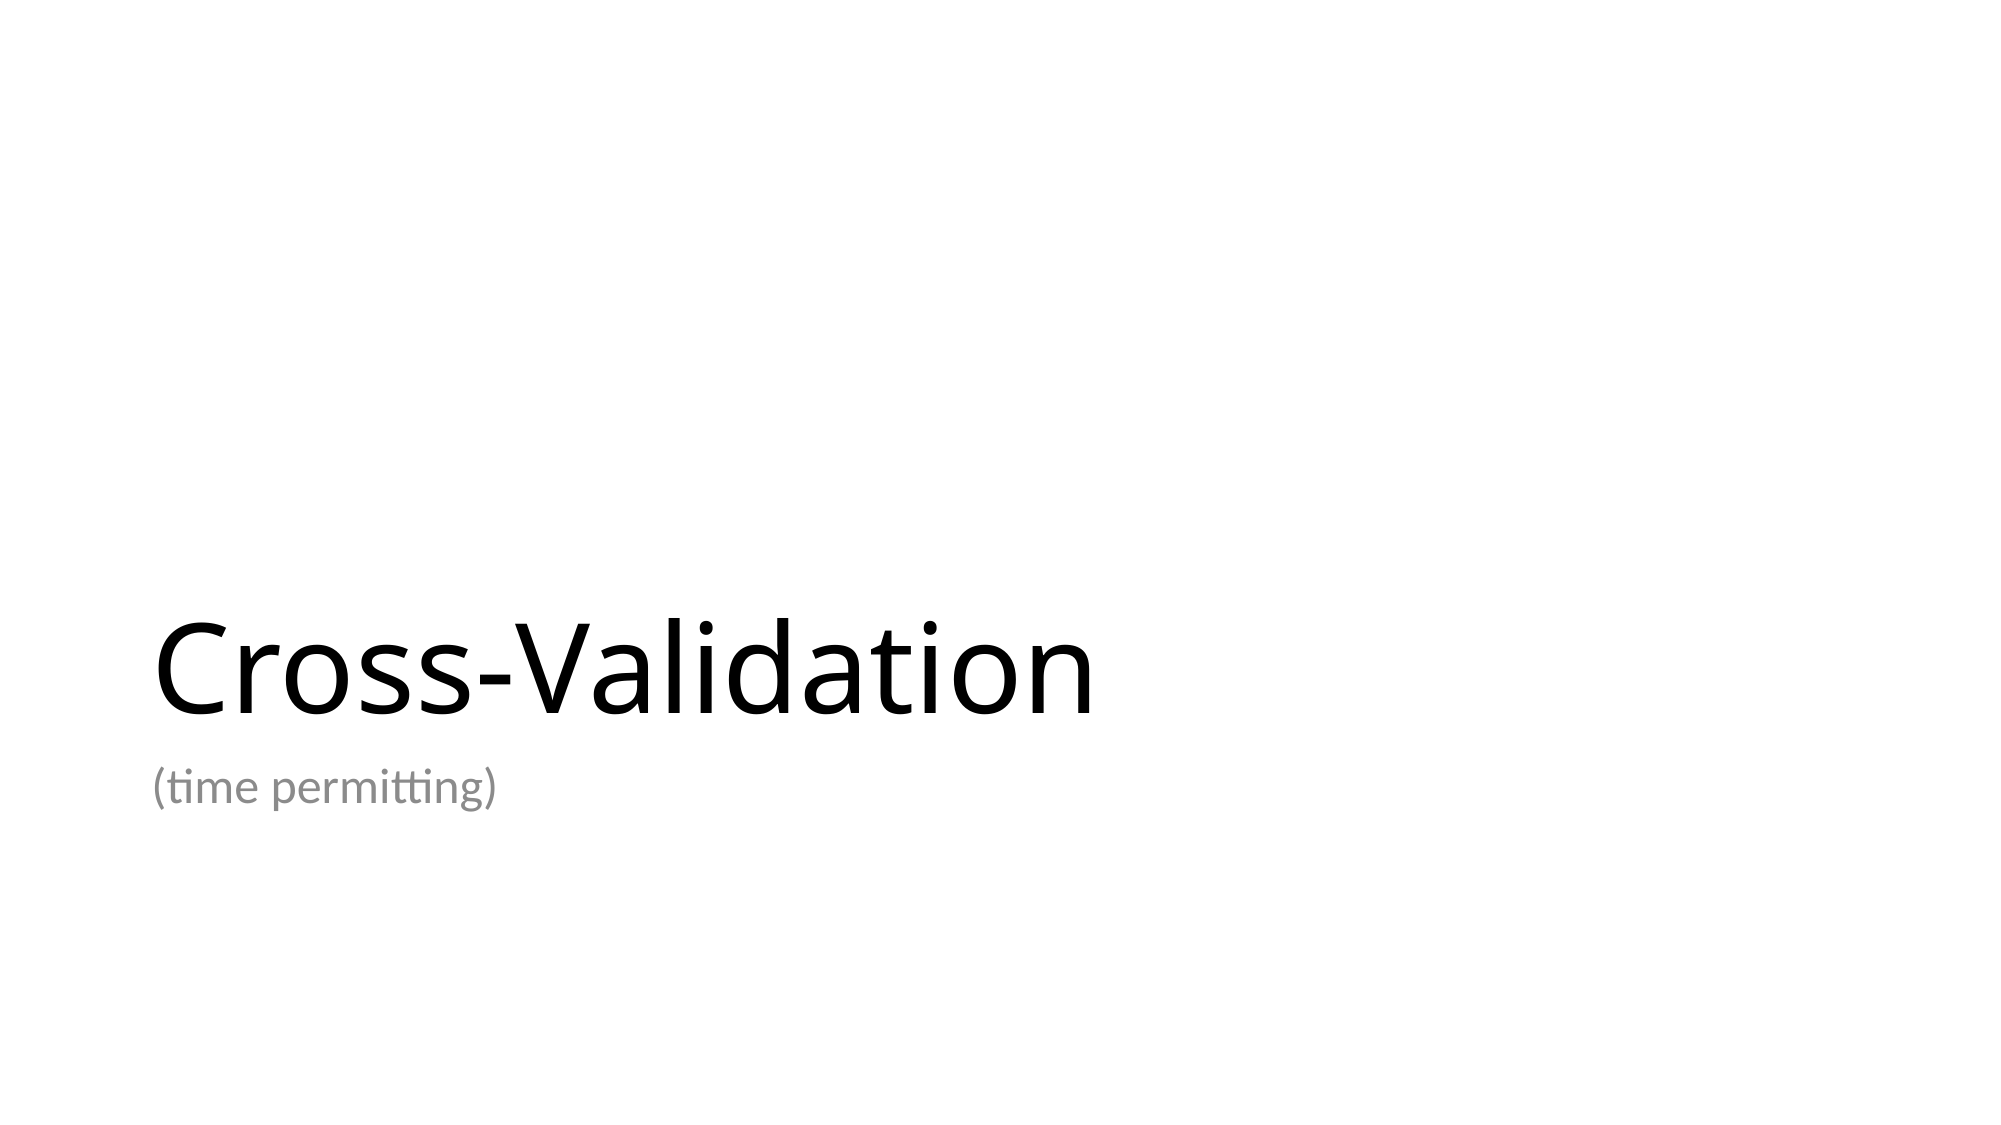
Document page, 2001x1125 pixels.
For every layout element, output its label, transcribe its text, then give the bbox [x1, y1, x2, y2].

title Cross-Validation [136, 280, 1862, 749]
list (time permitting) [136, 752, 1862, 999]
